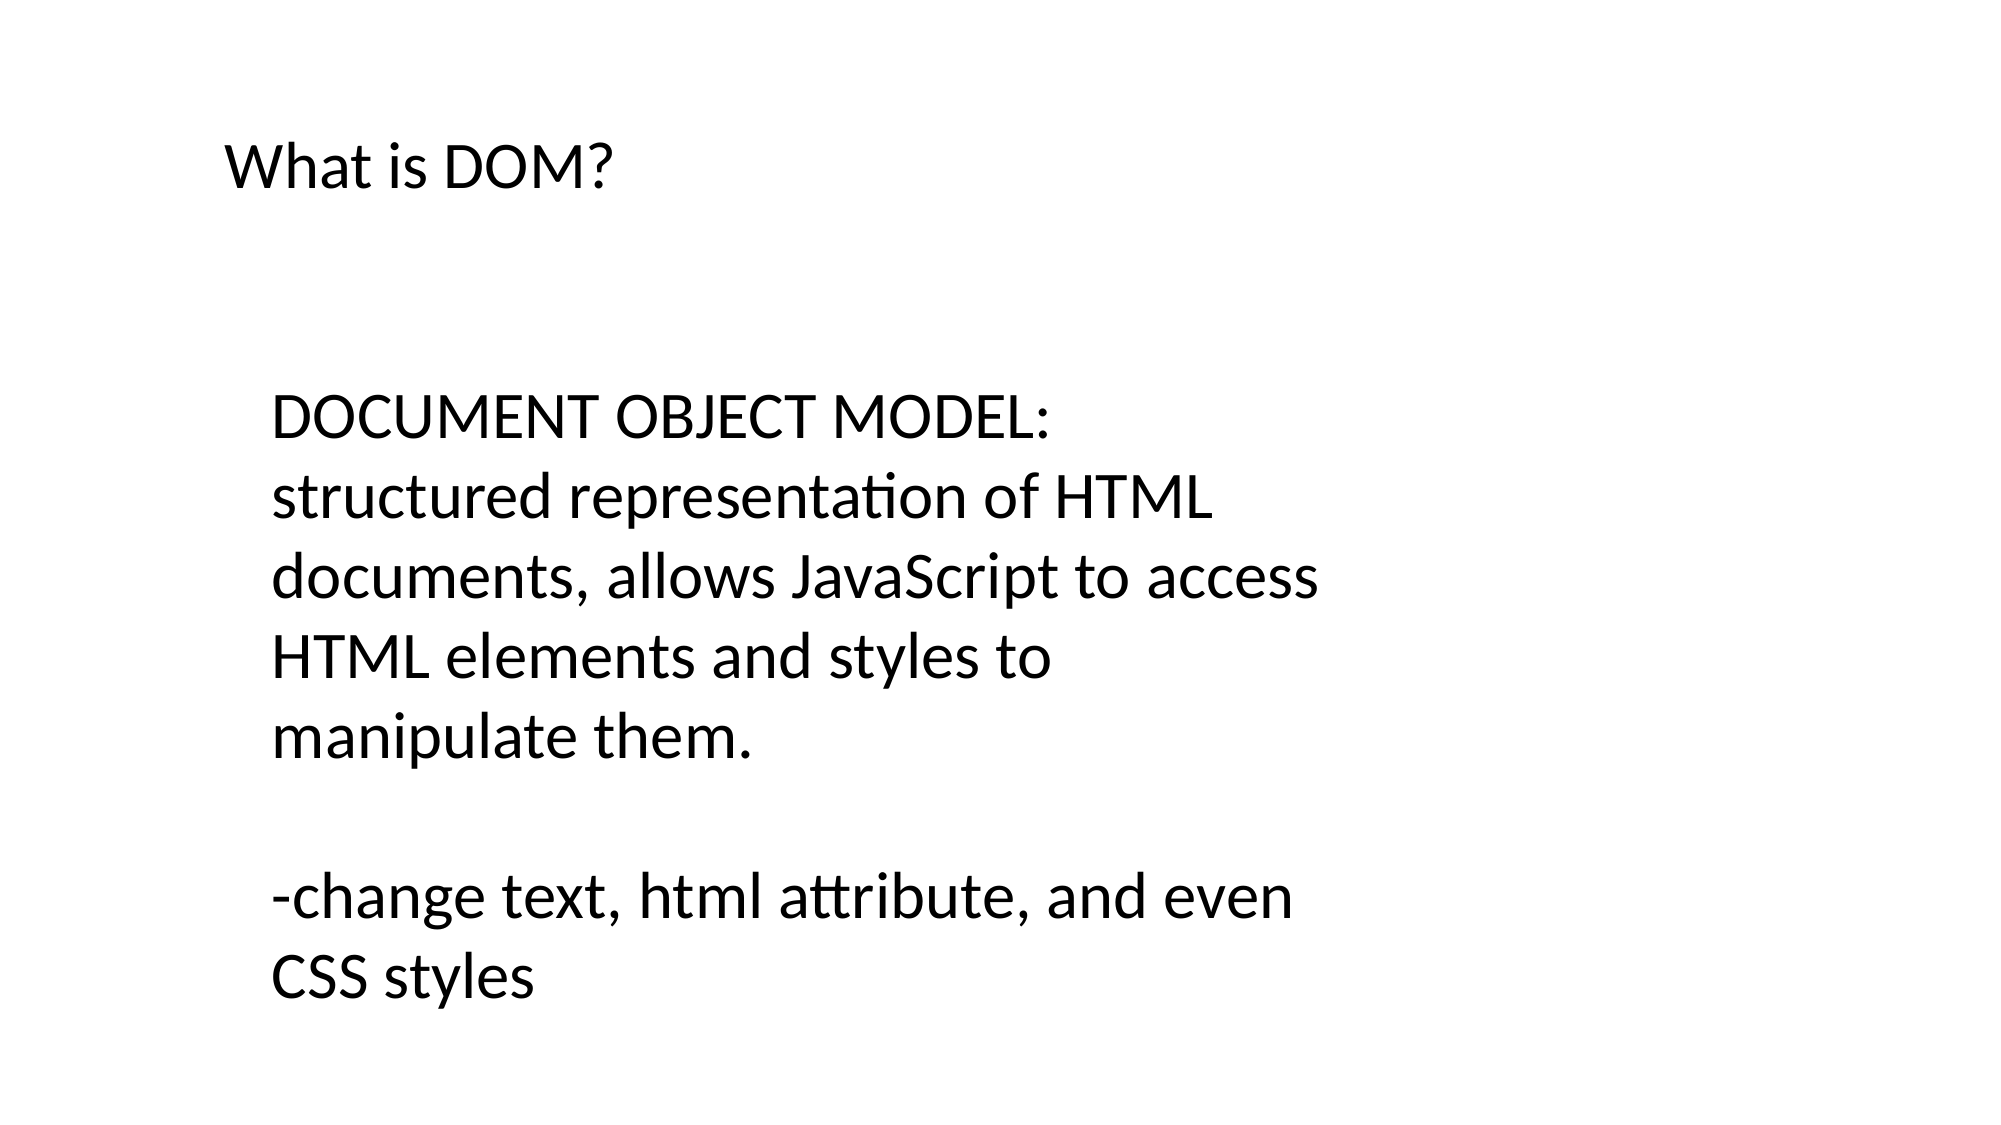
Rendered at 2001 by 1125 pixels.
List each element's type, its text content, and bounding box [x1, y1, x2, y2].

text_box DOCUMENT OBJECT MODEL: structured representation of HTML documents, allows JavaScript to access HTML elements and styles to manipulate them. -change text, html attribute, and even CSS styles [257, 364, 1348, 1019]
text_box What is DOM? [209, 114, 632, 209]
